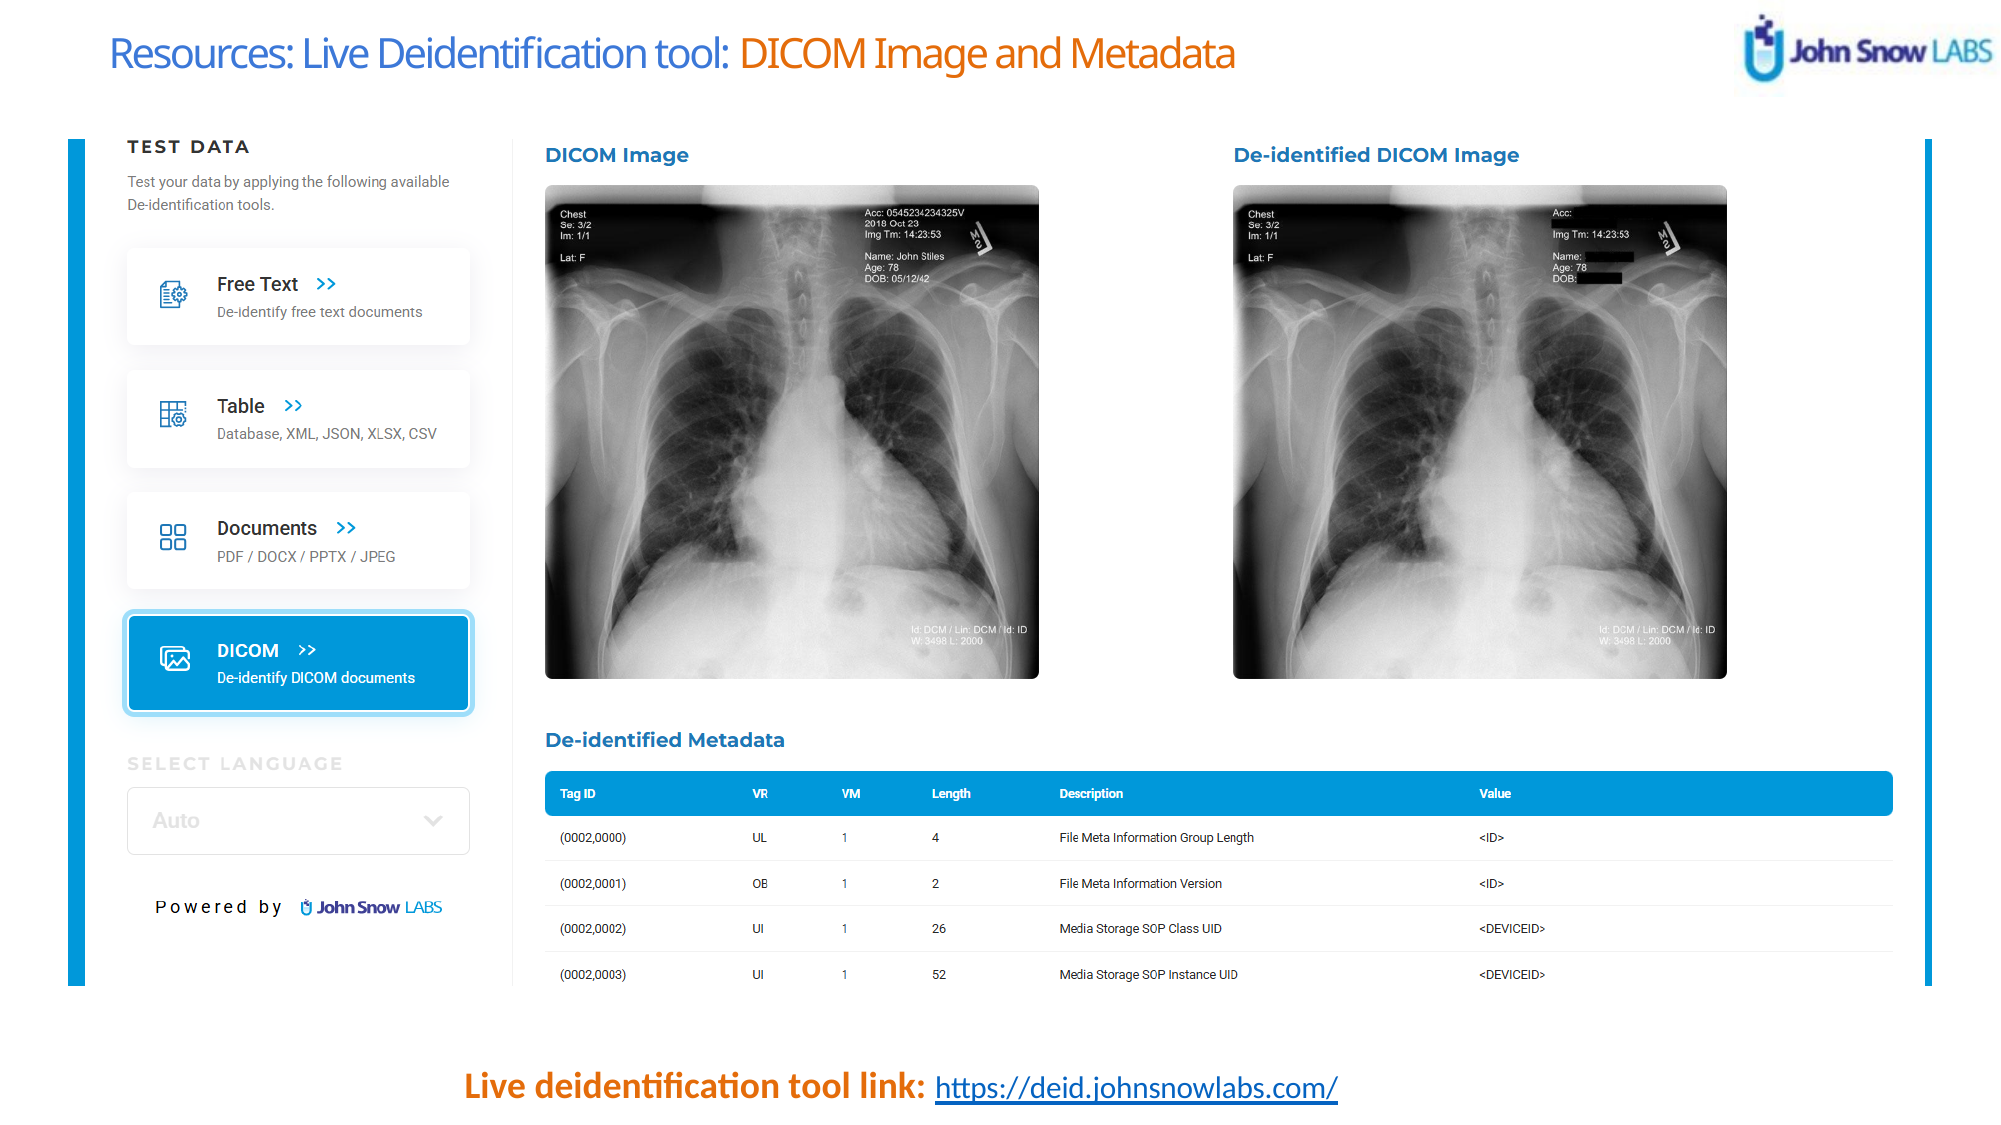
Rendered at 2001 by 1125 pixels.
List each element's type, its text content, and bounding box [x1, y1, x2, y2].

text_box Live deidentification tool link: https://deid.johnsnowlabs.com/ [462, 1059, 2000, 1107]
picture [86, 139, 1924, 986]
title Resources: Live Deidentification tool: DICOM Image and Metadata [106, 25, 1575, 139]
picture [1734, 0, 2000, 97]
